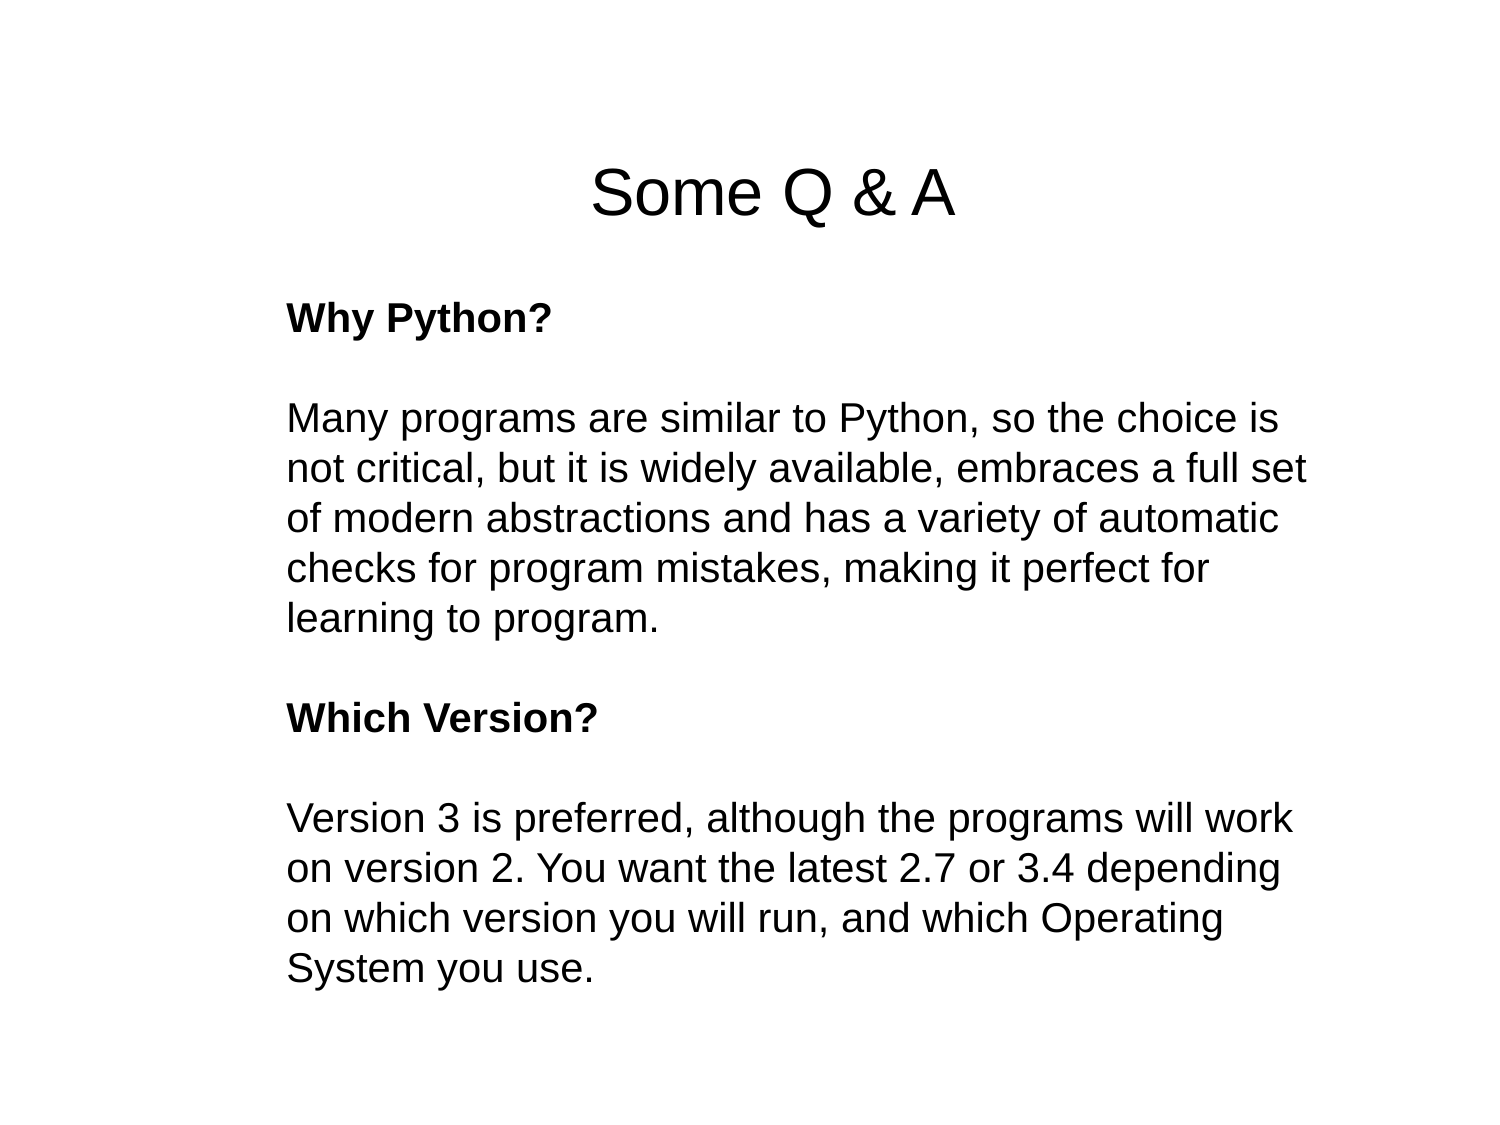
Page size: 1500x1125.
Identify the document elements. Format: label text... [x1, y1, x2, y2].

text_box Some Q & A [283, 141, 1264, 236]
text_box Why Python? Many programs are similar to Python, so the choice is not critical, but it is widely available, embraces a full set of modern abstractions and has a variety of automatic checks for program mistakes, making it perfect for learning to program. Which Version? Version 3 is preferred, although the programs will work on version 2. You want the latest 2.7 or 3.4 depending on which version you will run, and which Operating System you use. [271, 283, 1323, 945]
